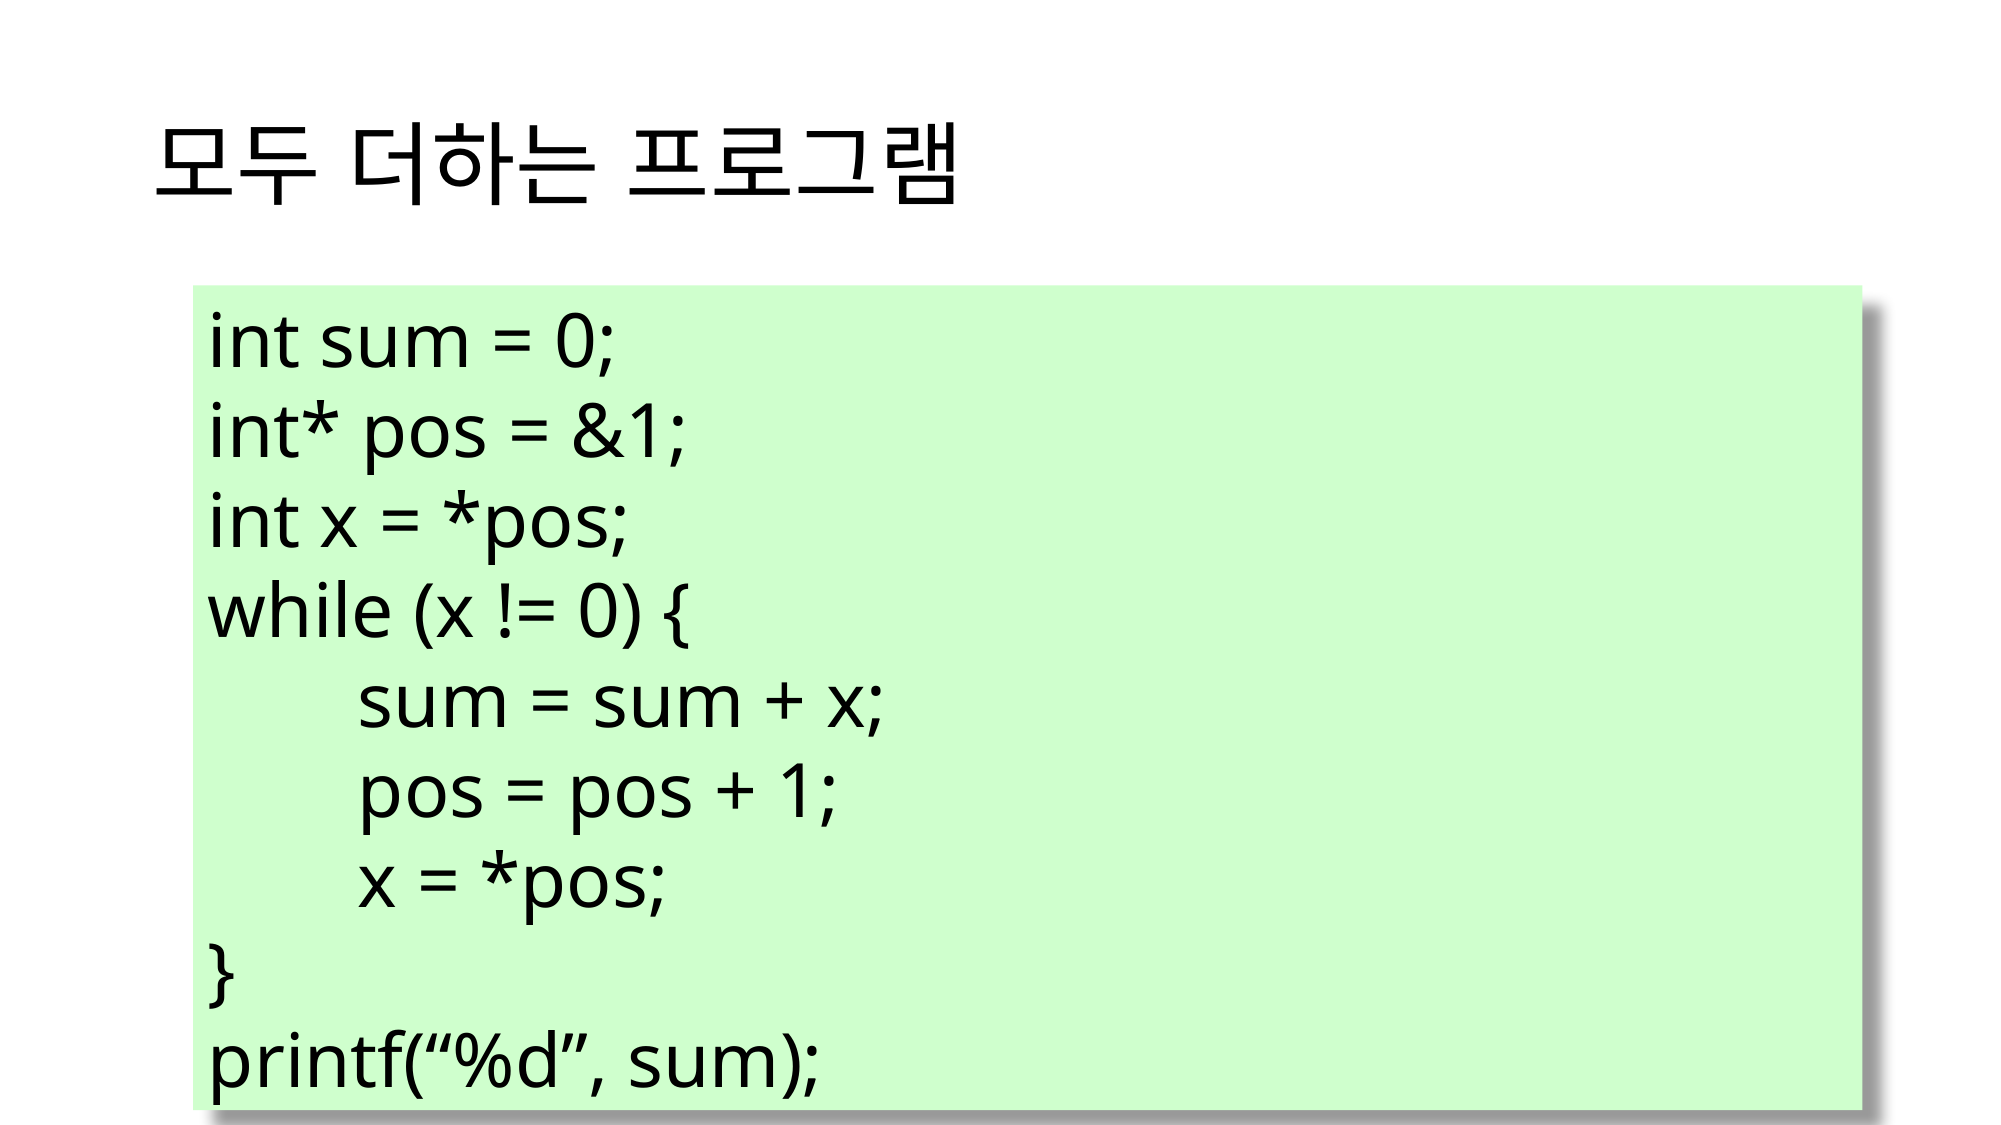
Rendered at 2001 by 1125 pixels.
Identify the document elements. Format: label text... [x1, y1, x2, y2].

text_box int sum = 0; int* pos = &1; int x = *pos; while (x != 0) { sum = sum + x; pos = pos + 1; x = *pos; } printf(“%d”, sum); [193, 285, 1863, 1111]
title 모두 더하는 프로그램 [137, 59, 1863, 278]
